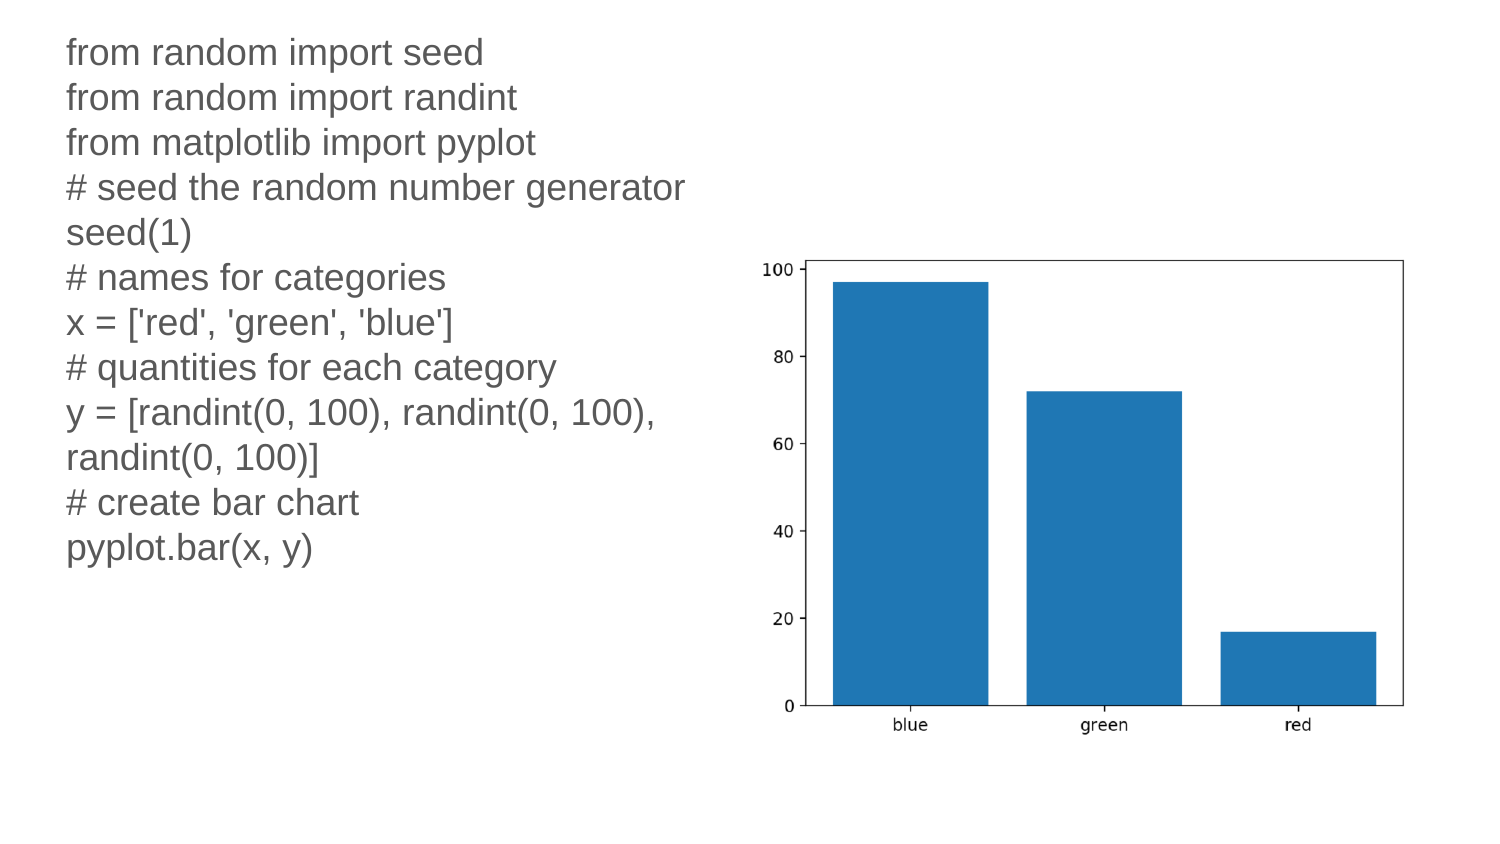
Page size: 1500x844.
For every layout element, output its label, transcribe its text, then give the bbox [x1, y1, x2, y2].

picture [709, 191, 1480, 769]
list from random import seed from random import randint from matplotlib import pyplot # seed the random number generator seed(1) # names for categories x = ['red', 'green', 'blue'] # quantities for each category y = [randint(0, 100), randint(0, 100), randint(0, 100)] # create bar chart pyplot.bar(x, y) [51, 13, 1449, 750]
